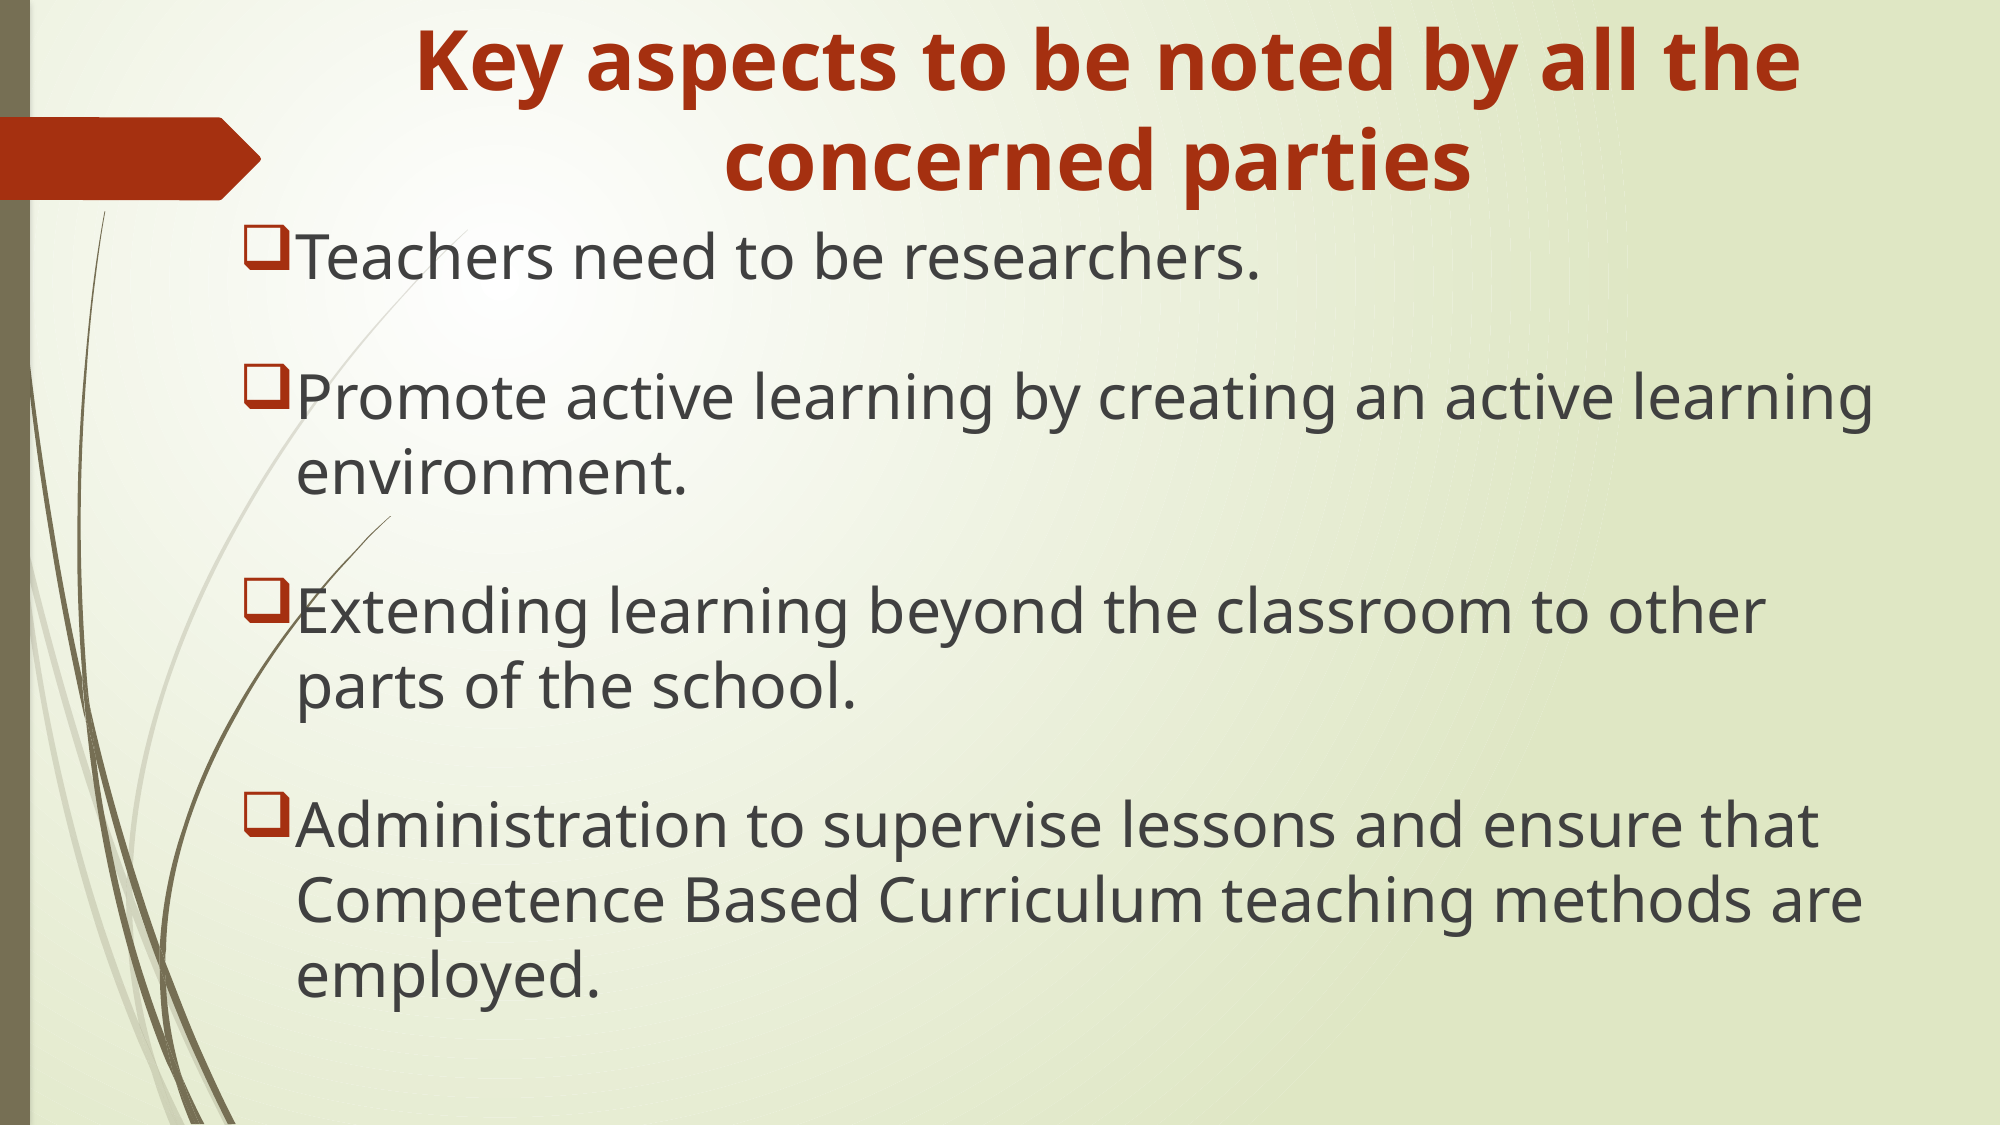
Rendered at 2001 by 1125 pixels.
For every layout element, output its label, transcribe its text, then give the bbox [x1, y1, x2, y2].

list Teachers need to be researchers. Promote active learning by creating an active learning environment. Extending learning beyond the classroom to other parts of the school. Administration to supervise lessons and ensure that Competence Based Curriculum teaching methods are employed. [224, 210, 1952, 1062]
title Key aspects to be noted by all the concerned parties [266, 0, 1952, 210]
